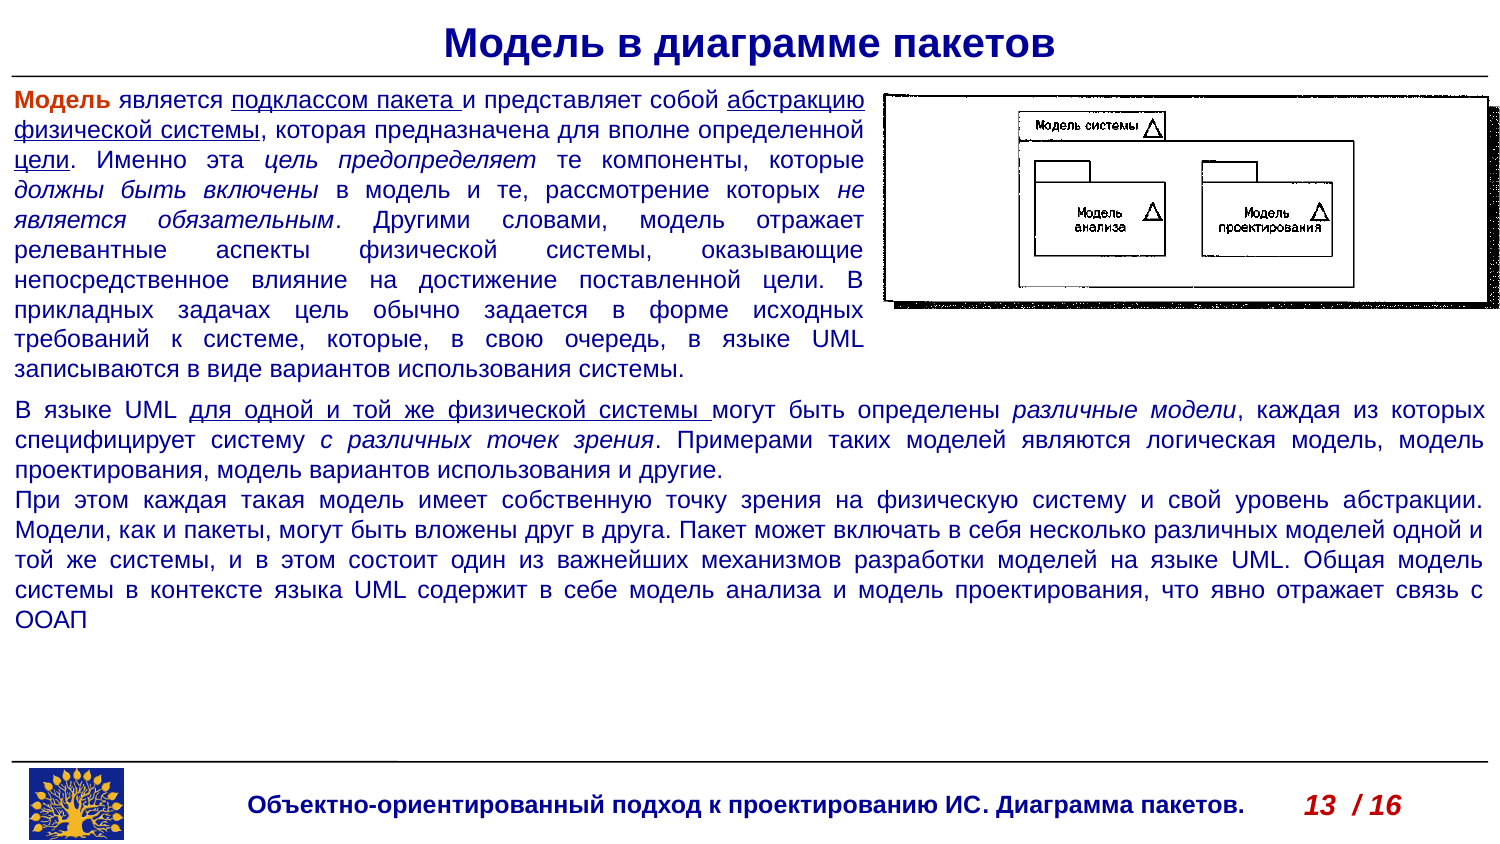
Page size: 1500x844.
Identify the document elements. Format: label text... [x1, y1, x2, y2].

text_box Модель в диаграмме пакетов [0, 8, 1500, 76]
picture [29, 768, 124, 840]
picture [873, 90, 1500, 310]
text_box Модель является подклассом пакета и представляет собой абстракцию физической системы, которая предназначена для вполне определенной цели. Именно эта цель предопределяет те компоненты, которые должны быть включены в модель и те, рассмотрение которых не является обязательным. Другими словами, модель отражает релевантные аспекты физической системы, оказывающие непосредственное влияние на достижение поставленной цели. В прикладных задачах цель обычно задается в форме исходных требований к системе, которые, в свою очередь, в языке UML записываются в виде вариантов использования системы. [0, 76, 880, 386]
text_box В языке UML для одной и той же физической системы могут быть определены различные модели, каждая из которых специфицирует систему с различных точек зрения. Примерами таких моделей являются логическая модель, модель проектирования, модель вариантов использования и другие. При этом каждая такая модель имеет собственную точку зрения на физическую систему и свой уровень абстракции. Модели, как и пакеты, могут быть вложены друг в друга. Пакет может включать в себя несколько различных моделей одной и той же системы, и в этом состоит один из важнейших механизмов разработки моделей на языке UML. Общая модель системы в контексте языка UML содержит в себе модель анализа и модель проектирования, что явно отражает связь с ООАП [0, 386, 1500, 641]
